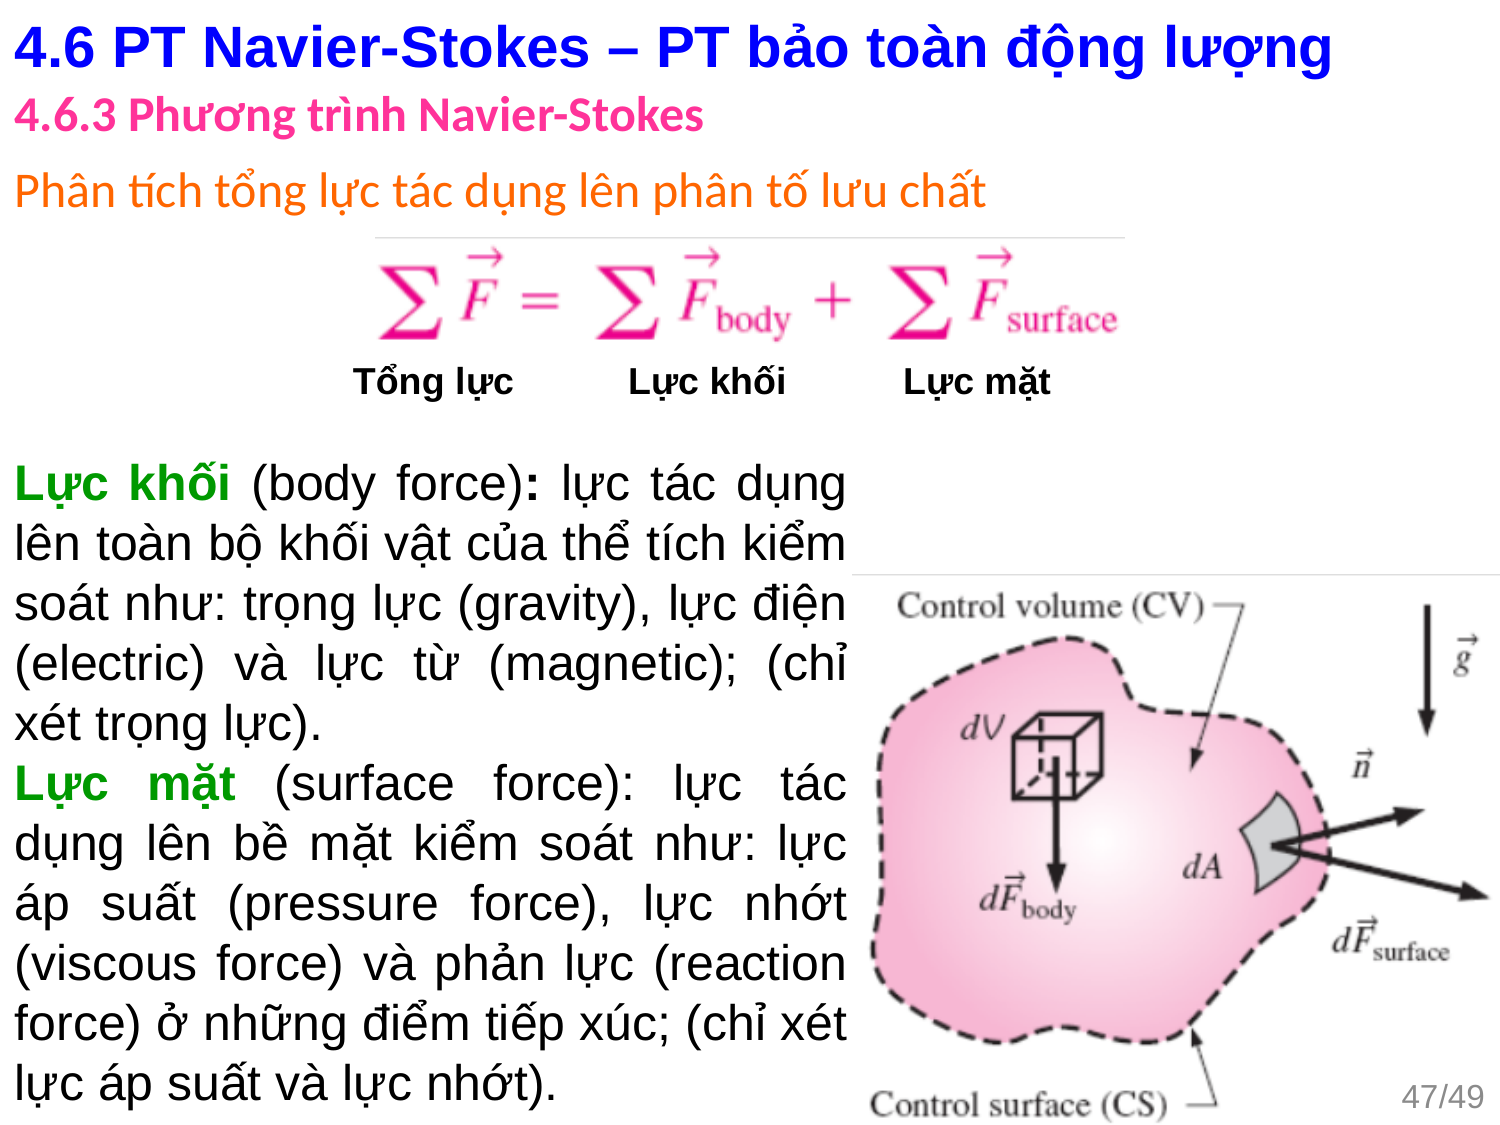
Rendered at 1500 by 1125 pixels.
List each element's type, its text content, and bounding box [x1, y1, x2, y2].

text_box 4.6.3 Phương trình Navier-Stokes [0, 74, 1150, 149]
picture [851, 574, 1500, 1125]
text_box Lực khối (body force): lực tác dụng lên toàn bộ khối vật của thể tích kiểm soát như: trọng lực (gravity), lực điện (electric) và lực từ (magnetic); (chỉ xét trọng lực). Lực mặt (surface force): lực tác dụng lên bề mặt kiểm soát như: lực áp suất (pressure force), lực nhớt (viscous force) và phản lực (reaction force) ở những điểm tiếp xúc; (chỉ xét lực áp suất và lực nhớt). [0, 443, 863, 1119]
text_box 4.6 PT Navier-Stokes – PT bảo toàn động lượng [0, 0, 1500, 89]
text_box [337, 237, 1126, 411]
text_box Phân tích tổng lực tác dụng lên phân tố lưu chất [0, 149, 1225, 225]
